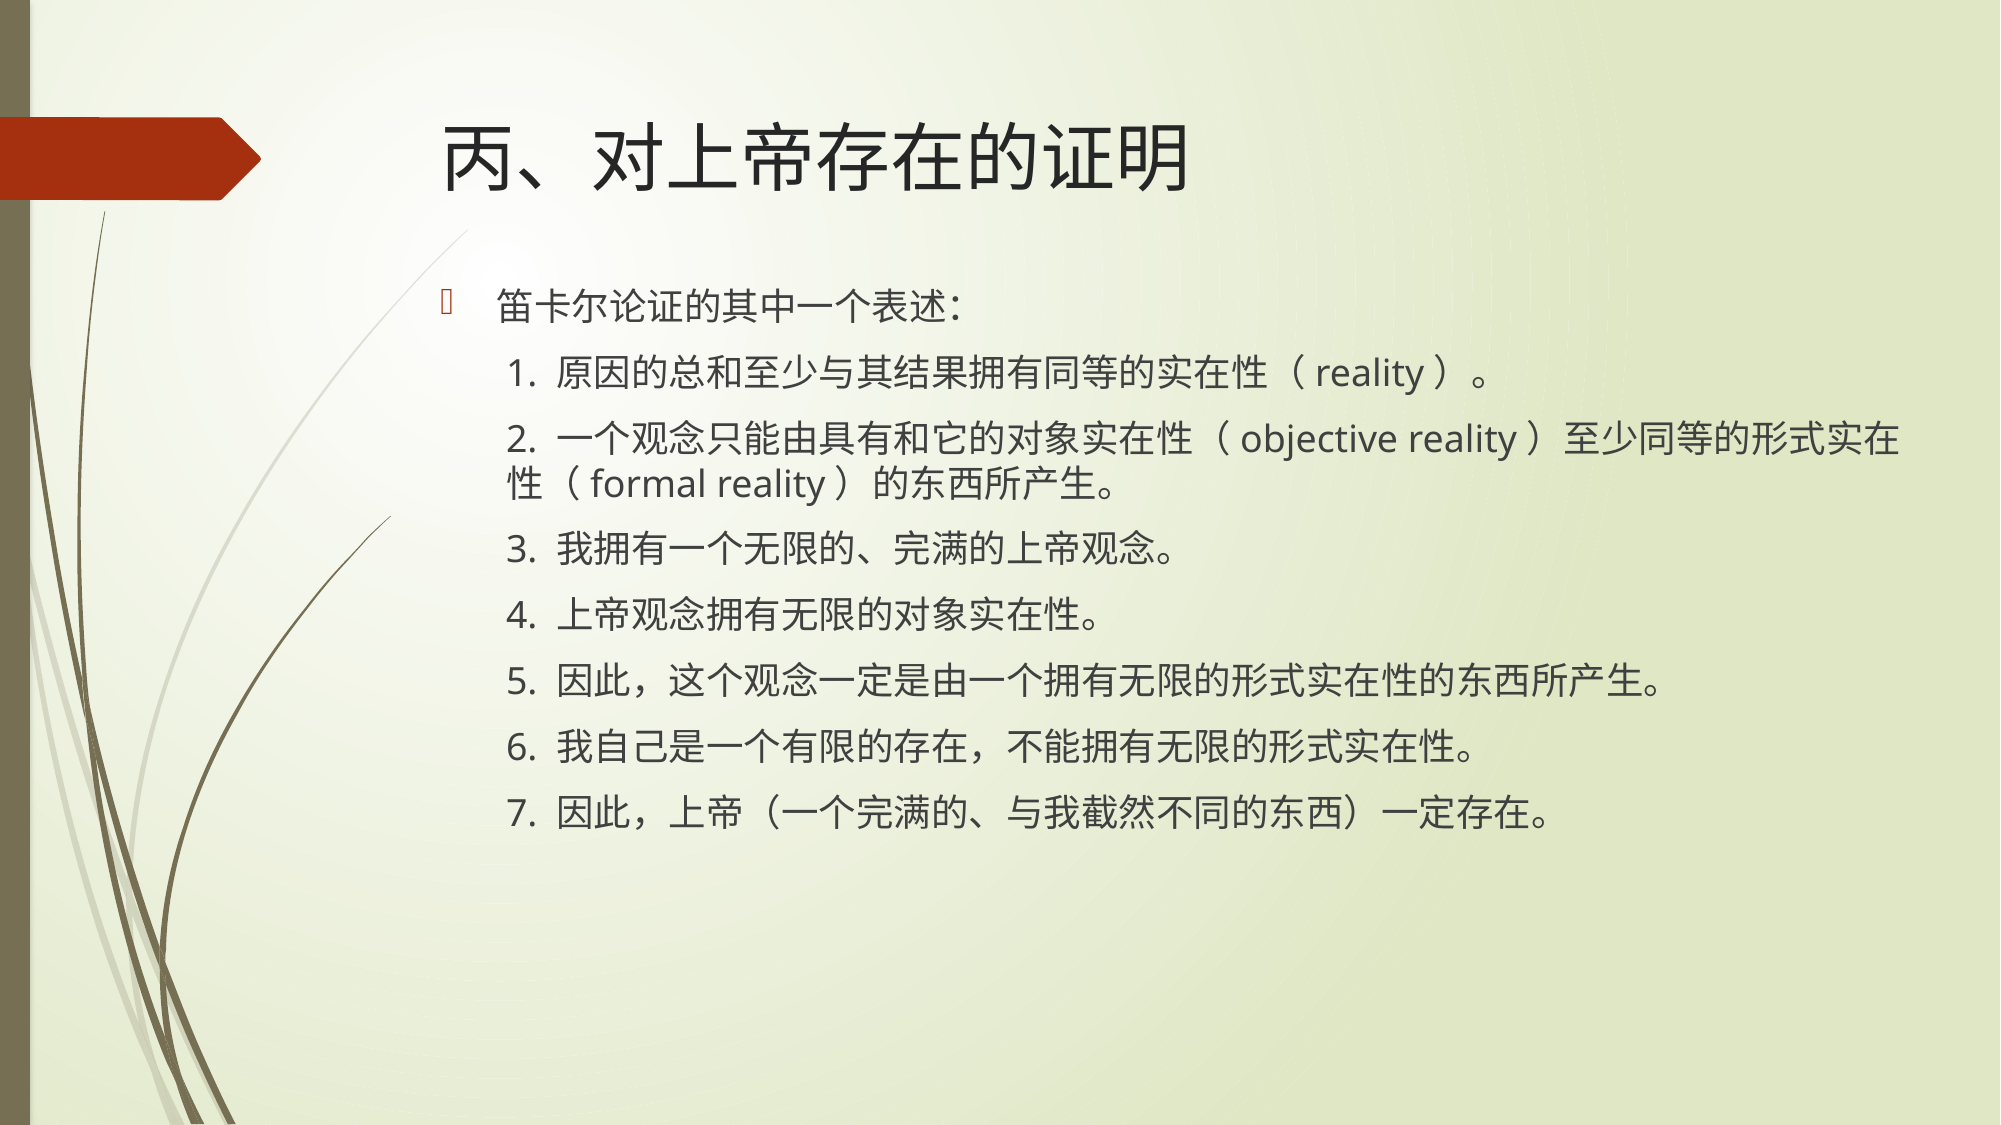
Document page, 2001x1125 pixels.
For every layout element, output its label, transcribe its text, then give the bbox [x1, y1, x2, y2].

title 丙、对上帝存在的证明 [425, 102, 1888, 275]
list 笛卡尔论证的其中一个表述： 1. 原因的总和至少与其结果拥有同等的实在性（reality）。 2. 一个观念只能由具有和它的对象实在性（objective reality）至少同等的形式实在性（formal reality）的东西所产生。 3. 我拥有一个无限的、完满的上帝观念。 4. 上帝观念拥有无限的对象实在性。 5. 因此，这个观念一定是由一个拥有无限的形式实在性的东西所产生。 6. 我自己是一个有限的存在，不能拥有无限的形式实在性。 7. 因此，上帝（一个完满的、与我截然不同的东西）一定存在。 [425, 275, 1930, 1078]
